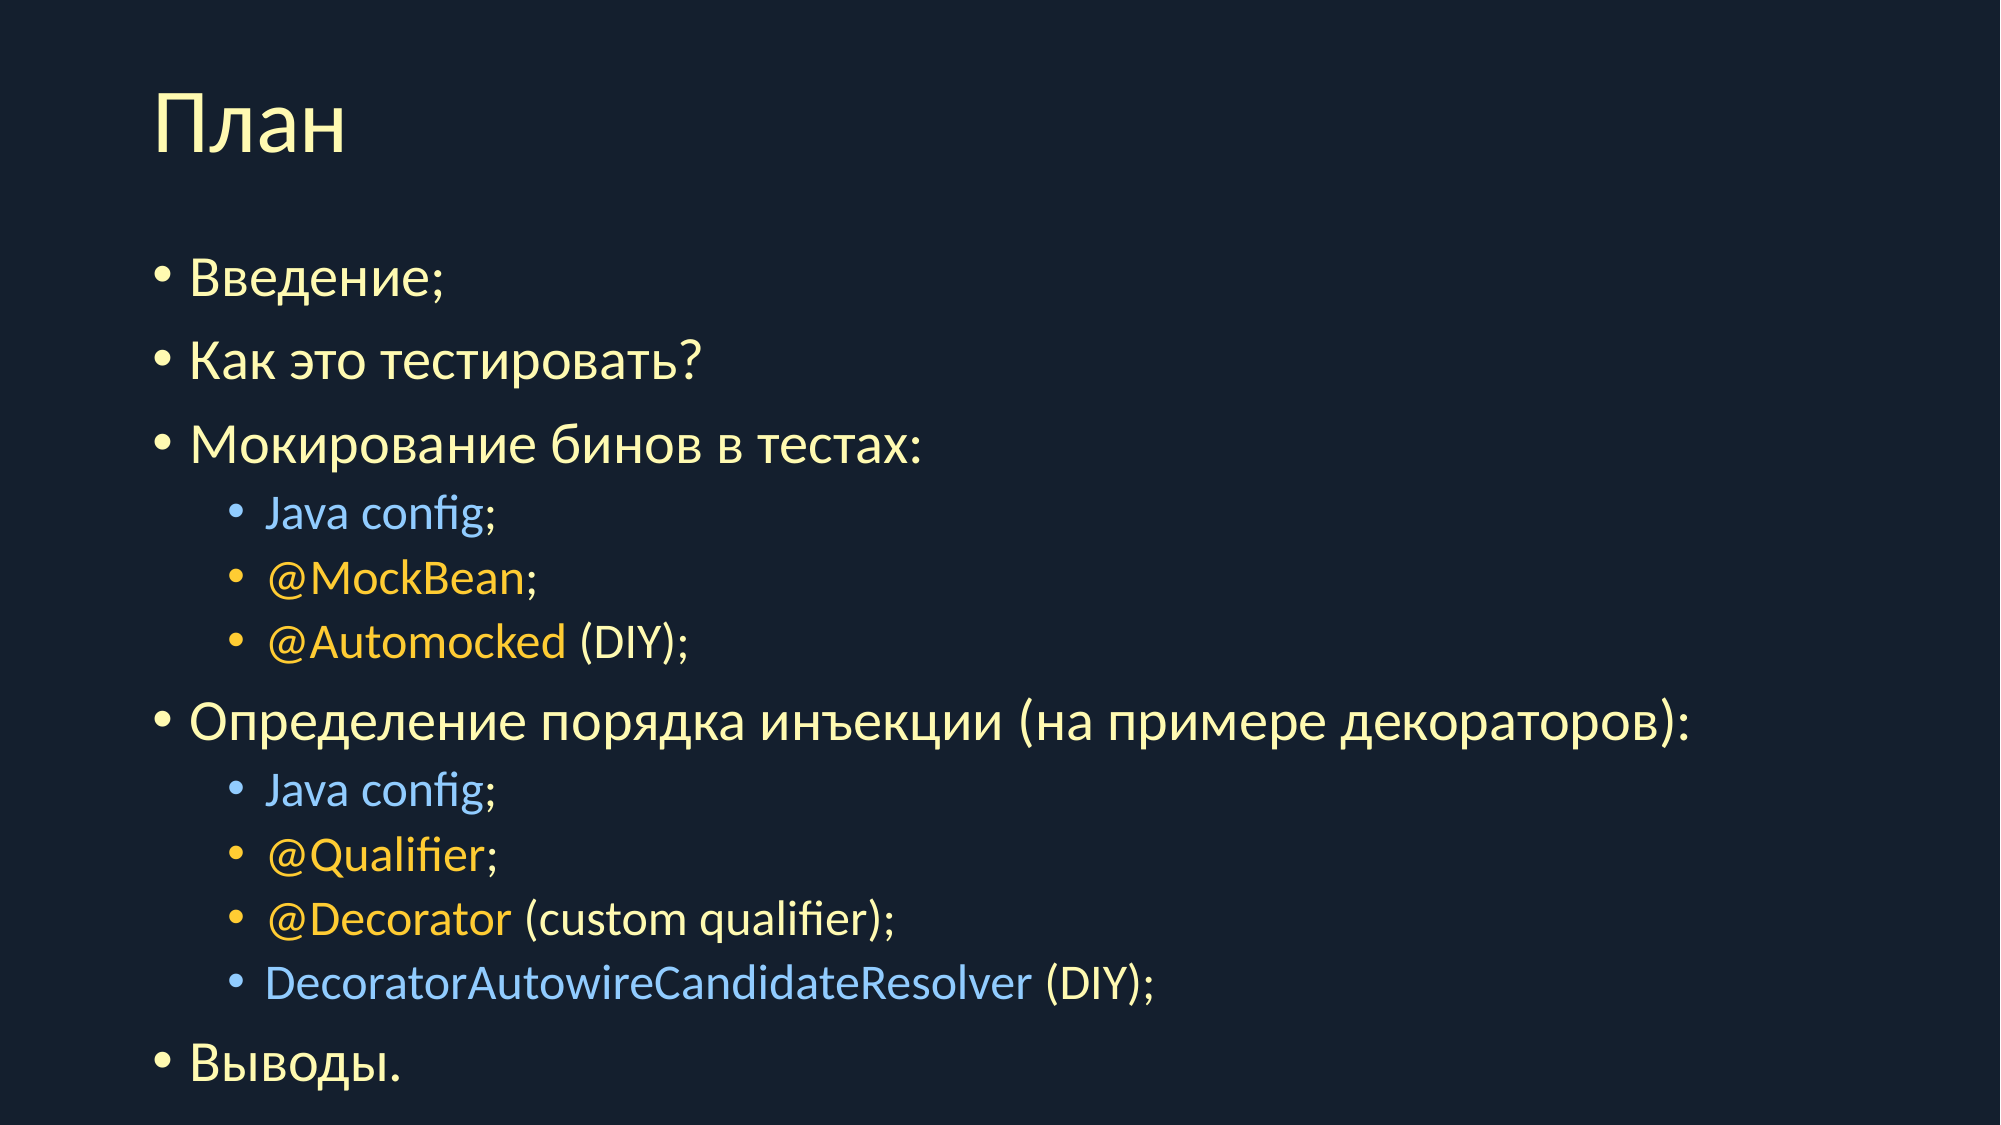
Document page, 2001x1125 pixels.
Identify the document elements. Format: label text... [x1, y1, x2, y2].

title План [137, 59, 379, 187]
list Введение; Как это тестировать? Мокирование бинов в тестах: Java config; @MockBean; @Automocked (DIY); Определение порядка инъекции (на примере декораторов): Java config; @Qualifier; @Decorator (custom qualifier); DecoratorAutowireCandidateResolver (DIY); Выводы. [137, 238, 1863, 1125]
